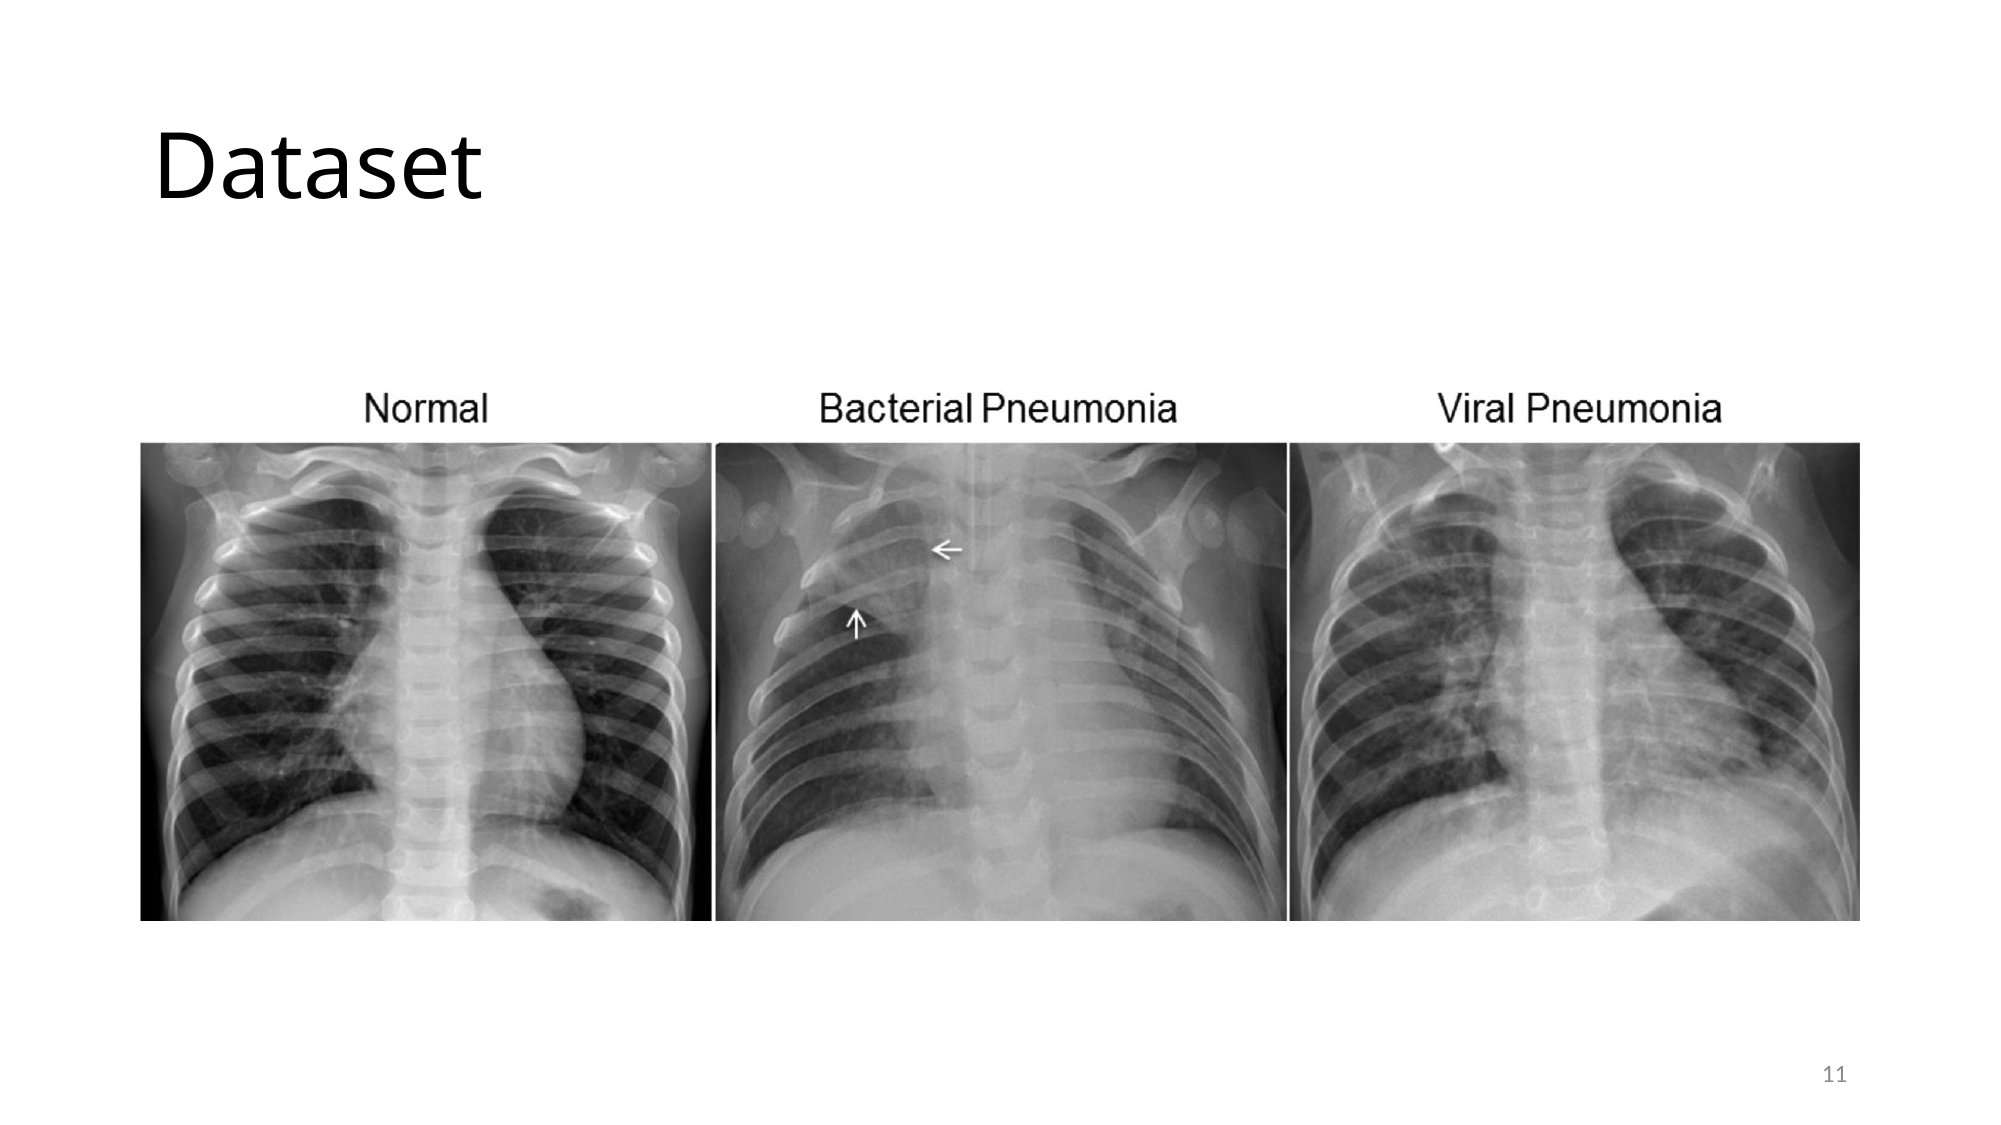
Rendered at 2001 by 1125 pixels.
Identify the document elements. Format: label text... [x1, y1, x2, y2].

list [137, 389, 1863, 924]
title Dataset [137, 59, 1863, 278]
slide_number 11 [1412, 1042, 1863, 1103]
